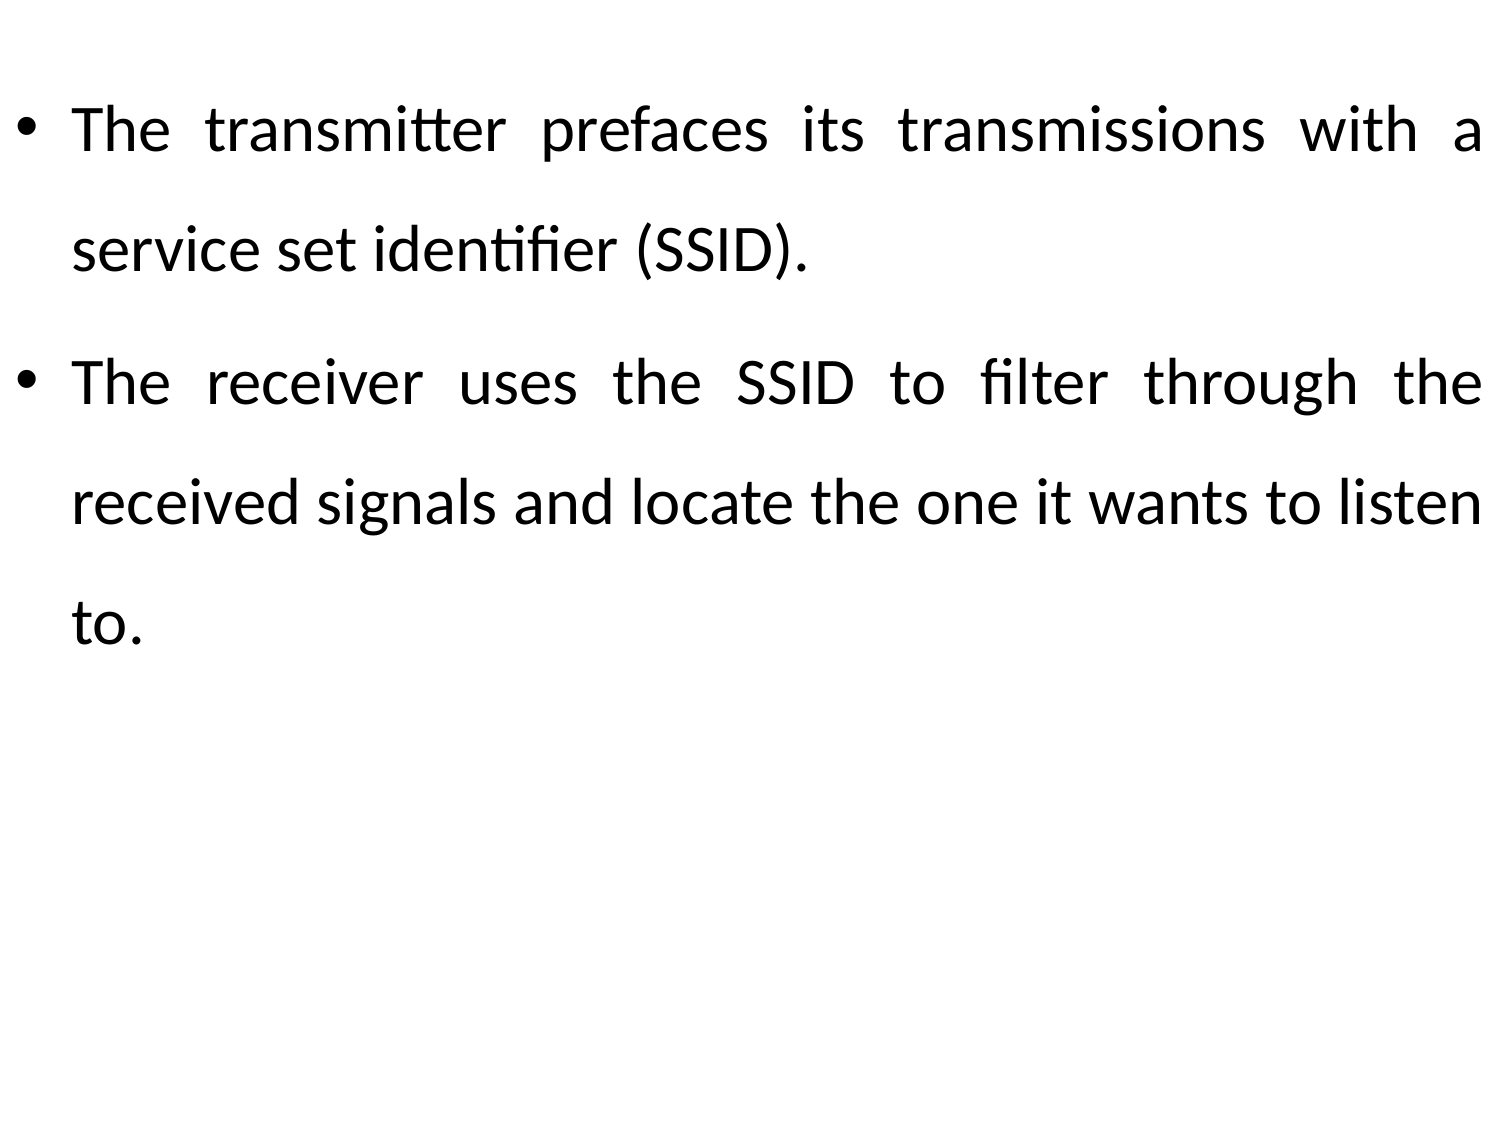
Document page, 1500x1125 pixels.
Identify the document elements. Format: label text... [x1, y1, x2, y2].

list The transmitter prefaces its transmissions with a service set identifier (SSID). The receiver uses the SSID to filter through the received signals and locate the one it wants to listen to. [0, 37, 1500, 1075]
